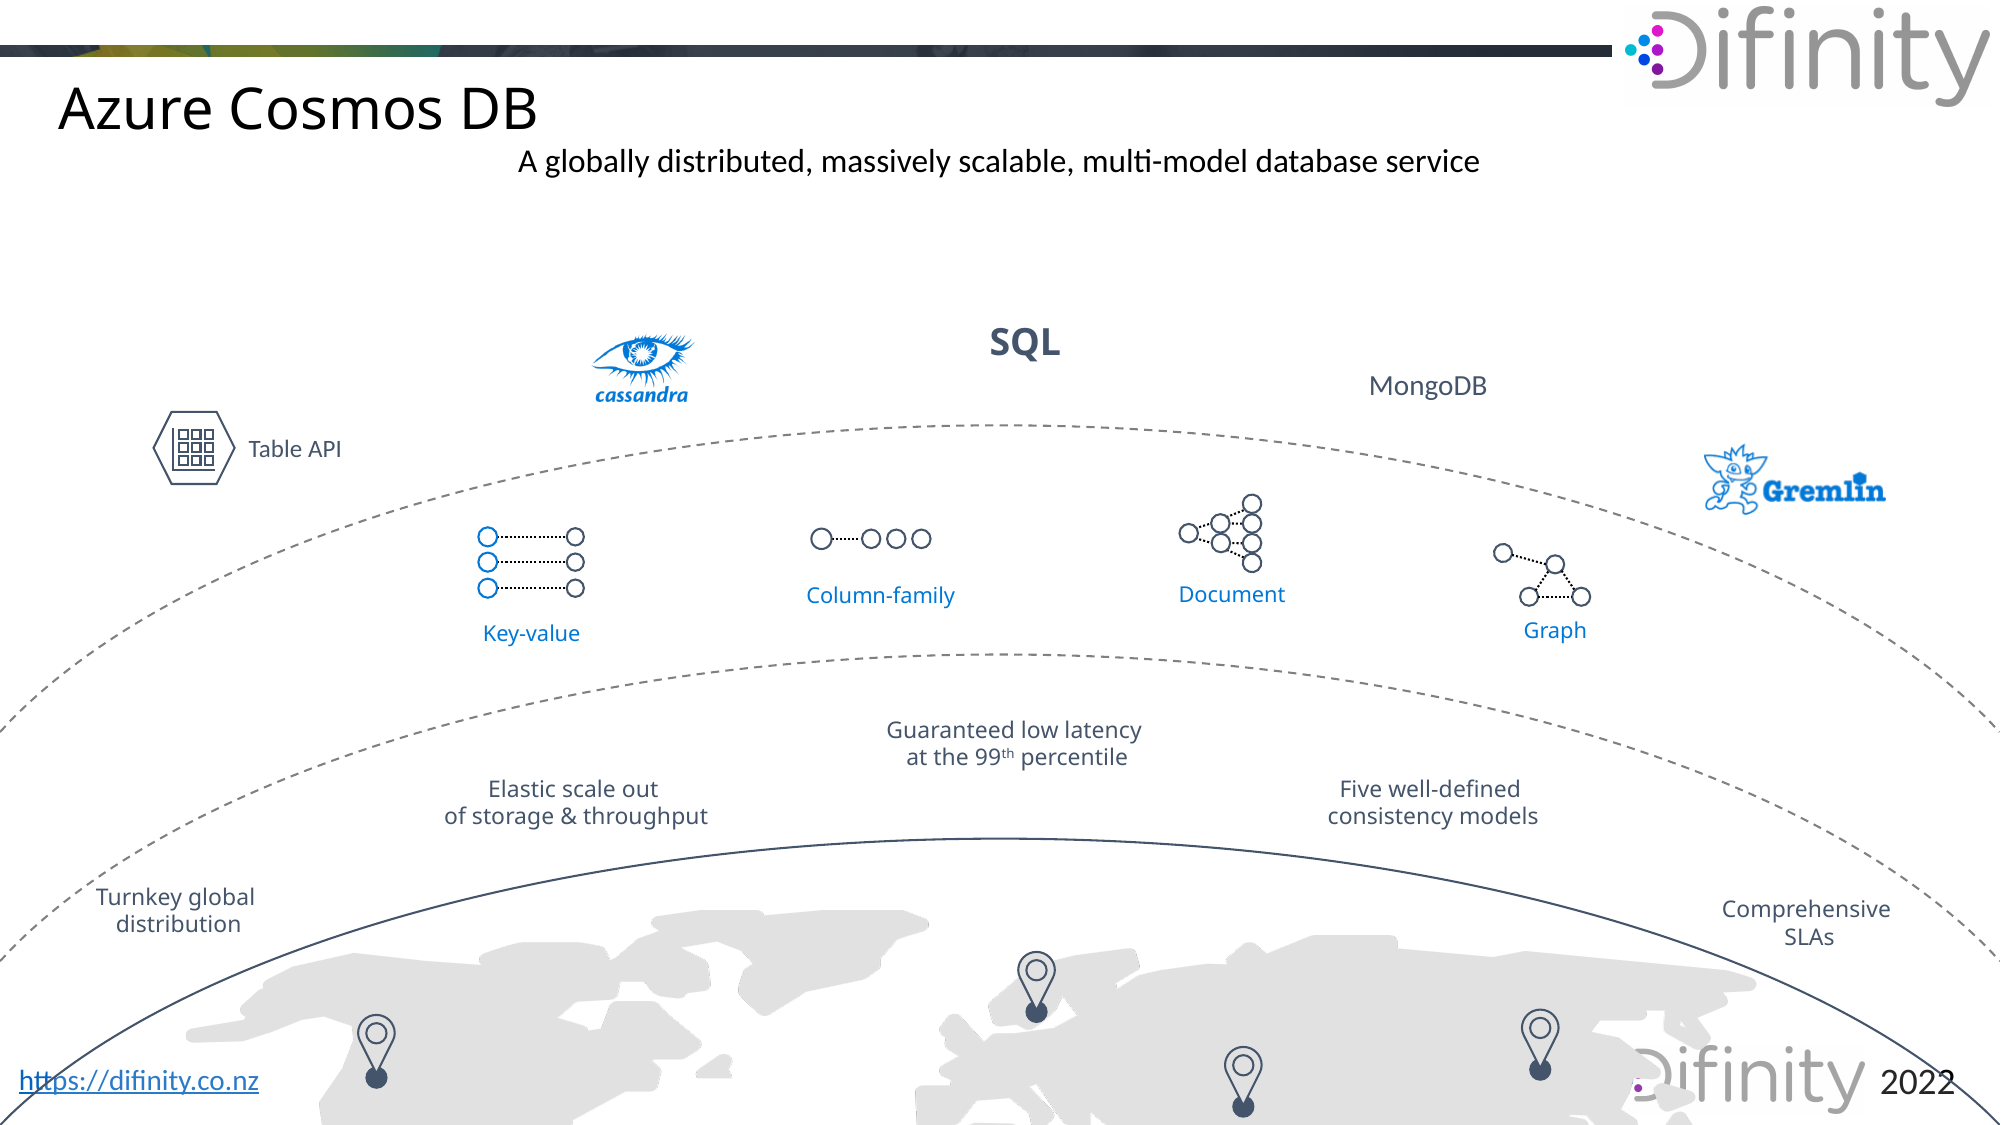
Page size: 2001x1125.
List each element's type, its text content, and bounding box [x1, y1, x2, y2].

text_box SQL [959, 310, 1092, 370]
text_box [0, 883, 185, 962]
title Azure Cosmos DB [43, 71, 1956, 220]
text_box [1521, 1009, 1559, 1081]
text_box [467, 494, 1602, 655]
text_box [358, 1014, 395, 1089]
picture [1625, 6, 1990, 107]
picture [1704, 443, 1886, 515]
picture [185, 958, 1814, 1125]
text_box MongoDB [1334, 358, 1522, 409]
text_box [1110, 508, 2000, 733]
picture [0, 45, 1612, 57]
text_box [511, 655, 1484, 707]
text_box [1814, 996, 2000, 1125]
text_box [1018, 951, 1055, 1024]
text_box A globally distributed, massively scalable, multi-model database service [451, 131, 1549, 187]
text_box [0, 424, 1552, 733]
text_box [0, 996, 185, 1125]
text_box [153, 411, 366, 485]
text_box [87, 707, 1906, 958]
picture [591, 333, 695, 403]
text_box [1814, 878, 2000, 962]
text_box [1225, 1046, 1262, 1118]
